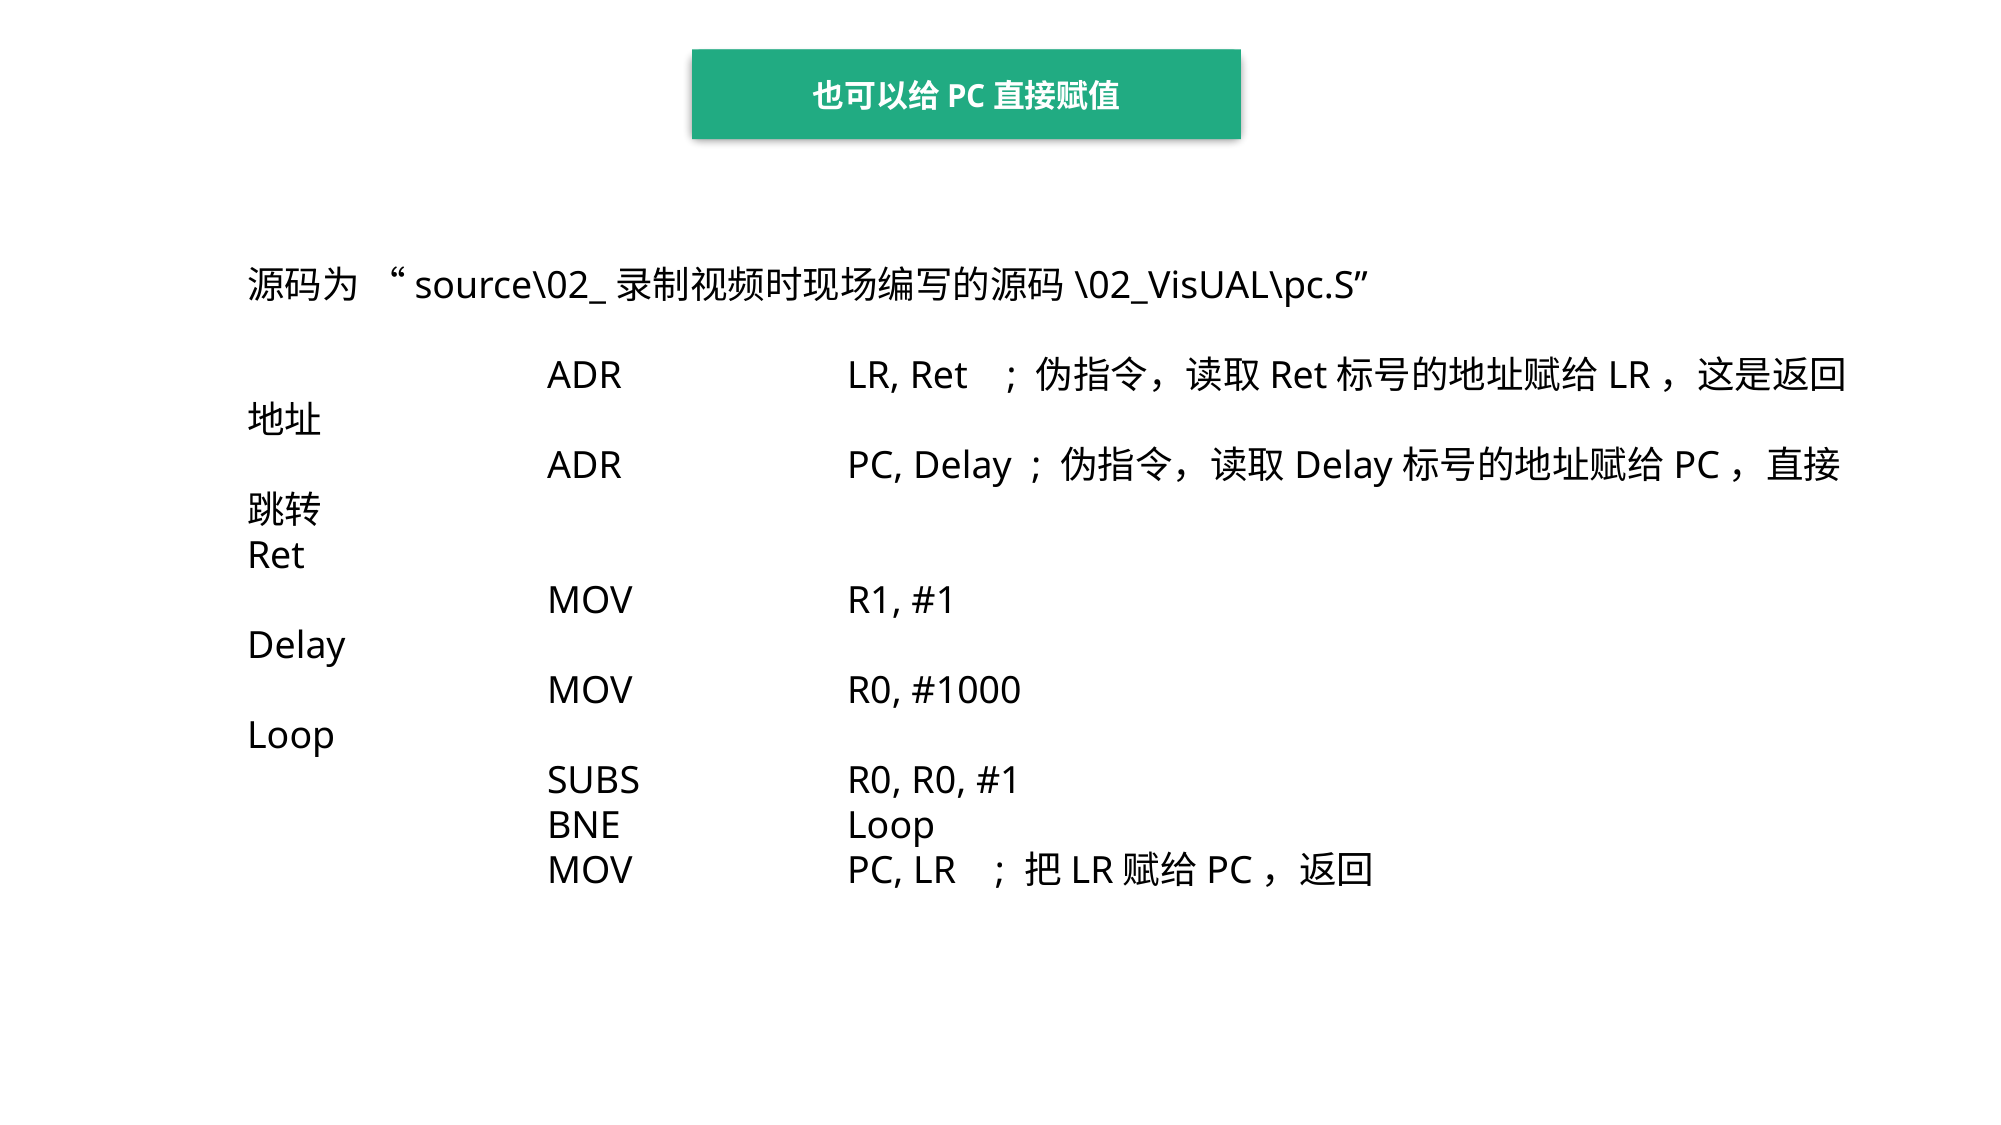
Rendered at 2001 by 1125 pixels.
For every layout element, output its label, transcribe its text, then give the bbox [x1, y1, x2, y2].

text_box 源码为 “source\02_录制视频时现场编写的源码\02_VisUAL\pc.S” ADR LR, Ret ; 伪指令，读取Ret标号的地址赋给LR，这是返回地址 ADR PC, Delay ; 伪指令，读取Delay标号的地址赋给PC，直接跳转 Ret MOV R1, #1 Delay MOV R0, #1000 Loop SUBS R0, R0, #1 BNE Loop MOV PC, LR ; 把LR赋给PC，返回 [232, 253, 1876, 899]
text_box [692, 49, 1241, 140]
